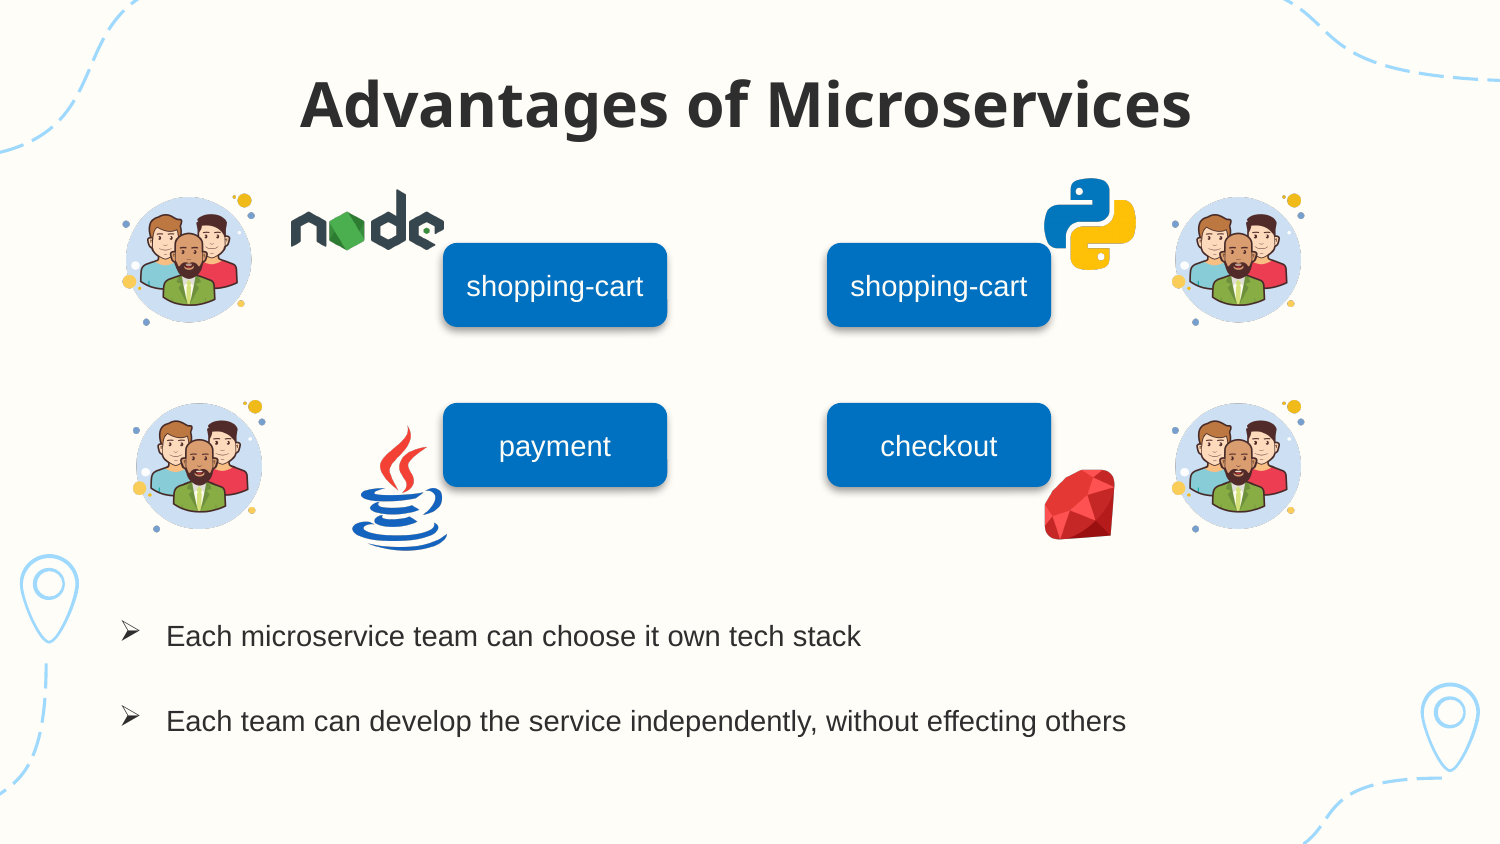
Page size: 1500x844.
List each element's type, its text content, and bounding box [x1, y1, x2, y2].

text_box shopping-cart [824, 240, 1054, 330]
text_box Each team can develop the service independently, without effecting others [104, 681, 1314, 758]
text_box shopping-cart [440, 240, 670, 330]
picture [1153, 175, 1323, 345]
text_box Each microservice team can choose it own tech stack [104, 596, 1314, 673]
picture [1033, 458, 1126, 551]
text_box checkout [824, 400, 1054, 490]
picture [1153, 381, 1323, 551]
text_box payment [442, 400, 670, 490]
picture [324, 412, 476, 564]
picture [1033, 166, 1149, 282]
picture [104, 175, 273, 345]
picture [114, 381, 284, 551]
title Advantages of Microservices [114, 49, 1379, 144]
picture [291, 151, 444, 304]
